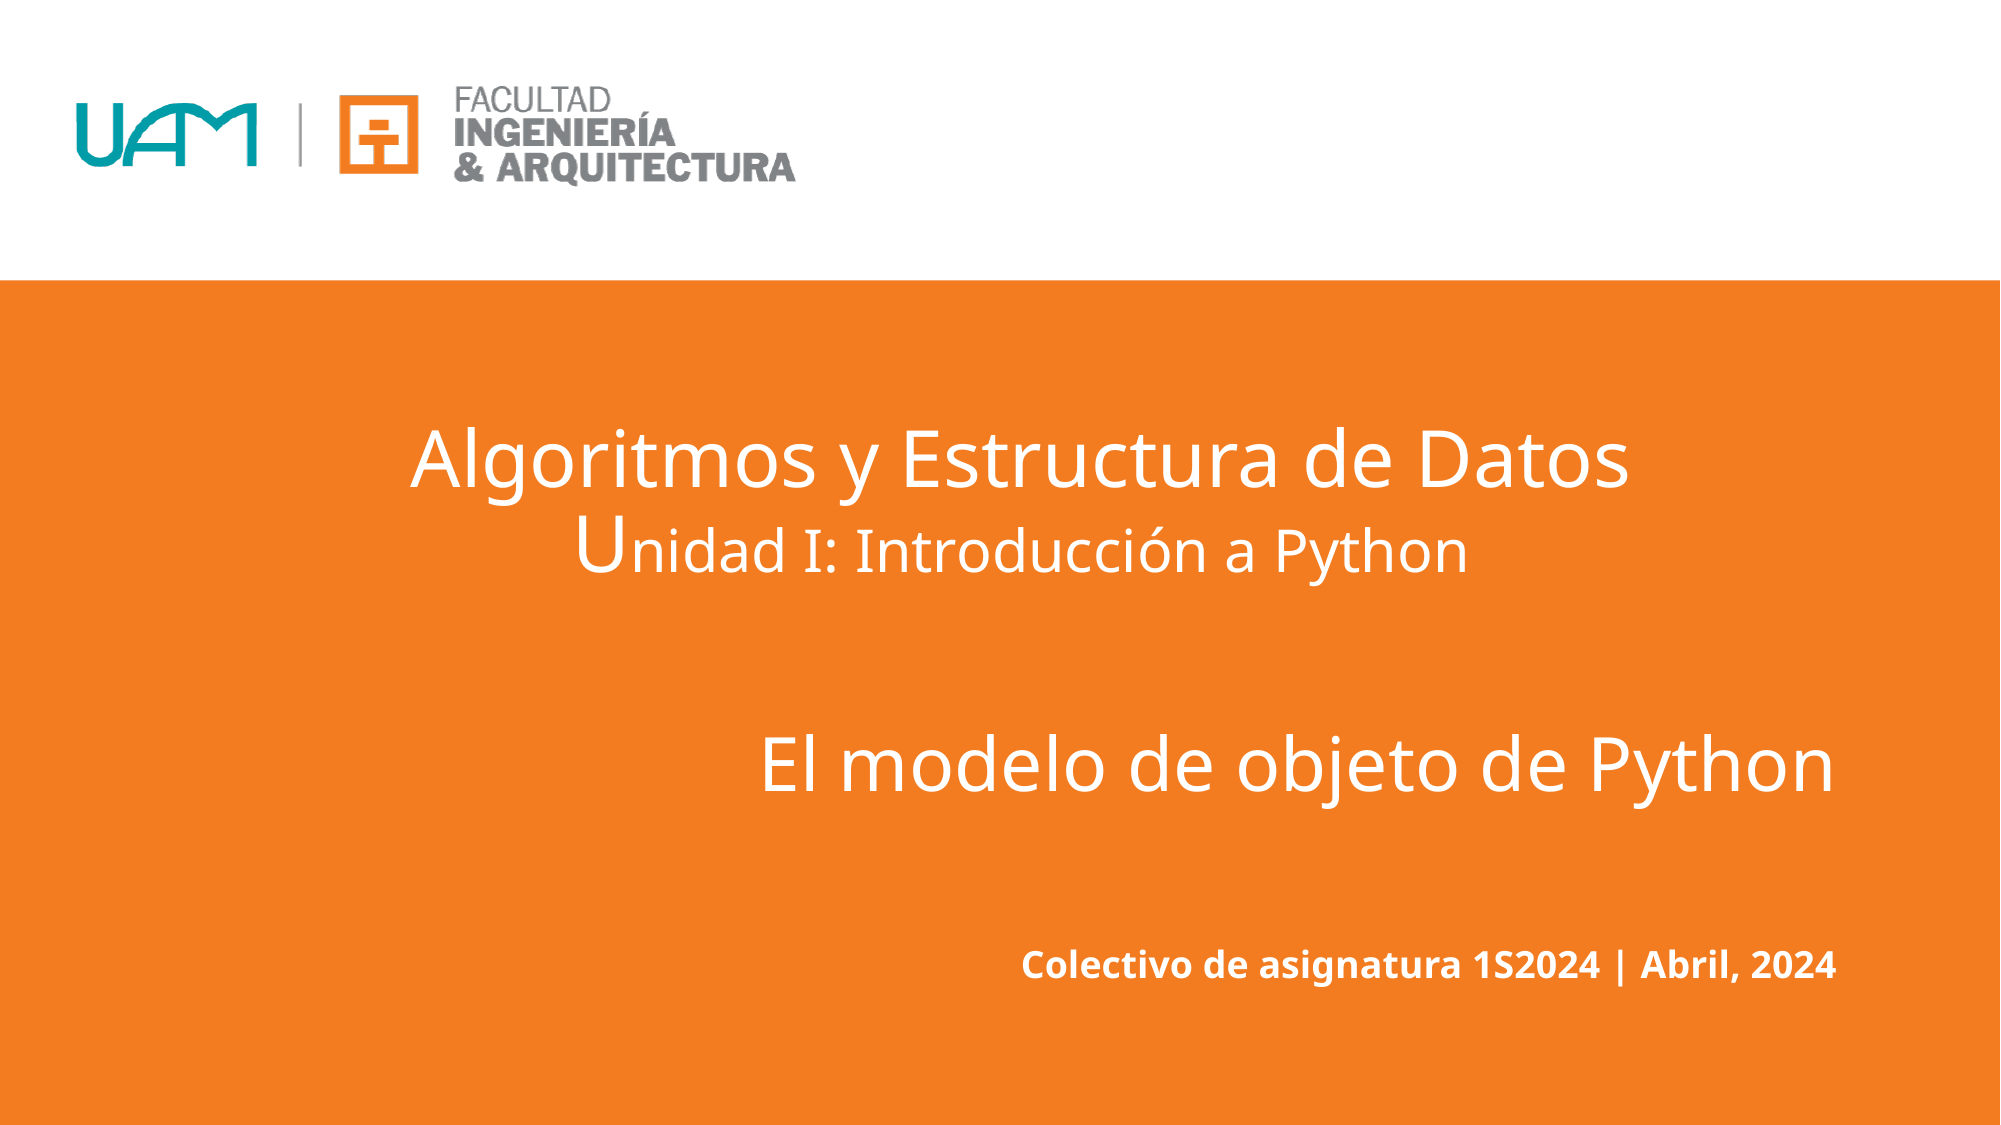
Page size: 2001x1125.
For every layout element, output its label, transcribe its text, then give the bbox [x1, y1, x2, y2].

title Algoritmos y Estructura de Datos Unidad I: Introducción a Python [158, 409, 1884, 597]
text_box El modelo de objeto de Python [127, 714, 1853, 816]
picture [0, 18, 871, 252]
list Colectivo de asignatura 1S2024 | Abril, 2024 [38, 938, 1853, 1029]
